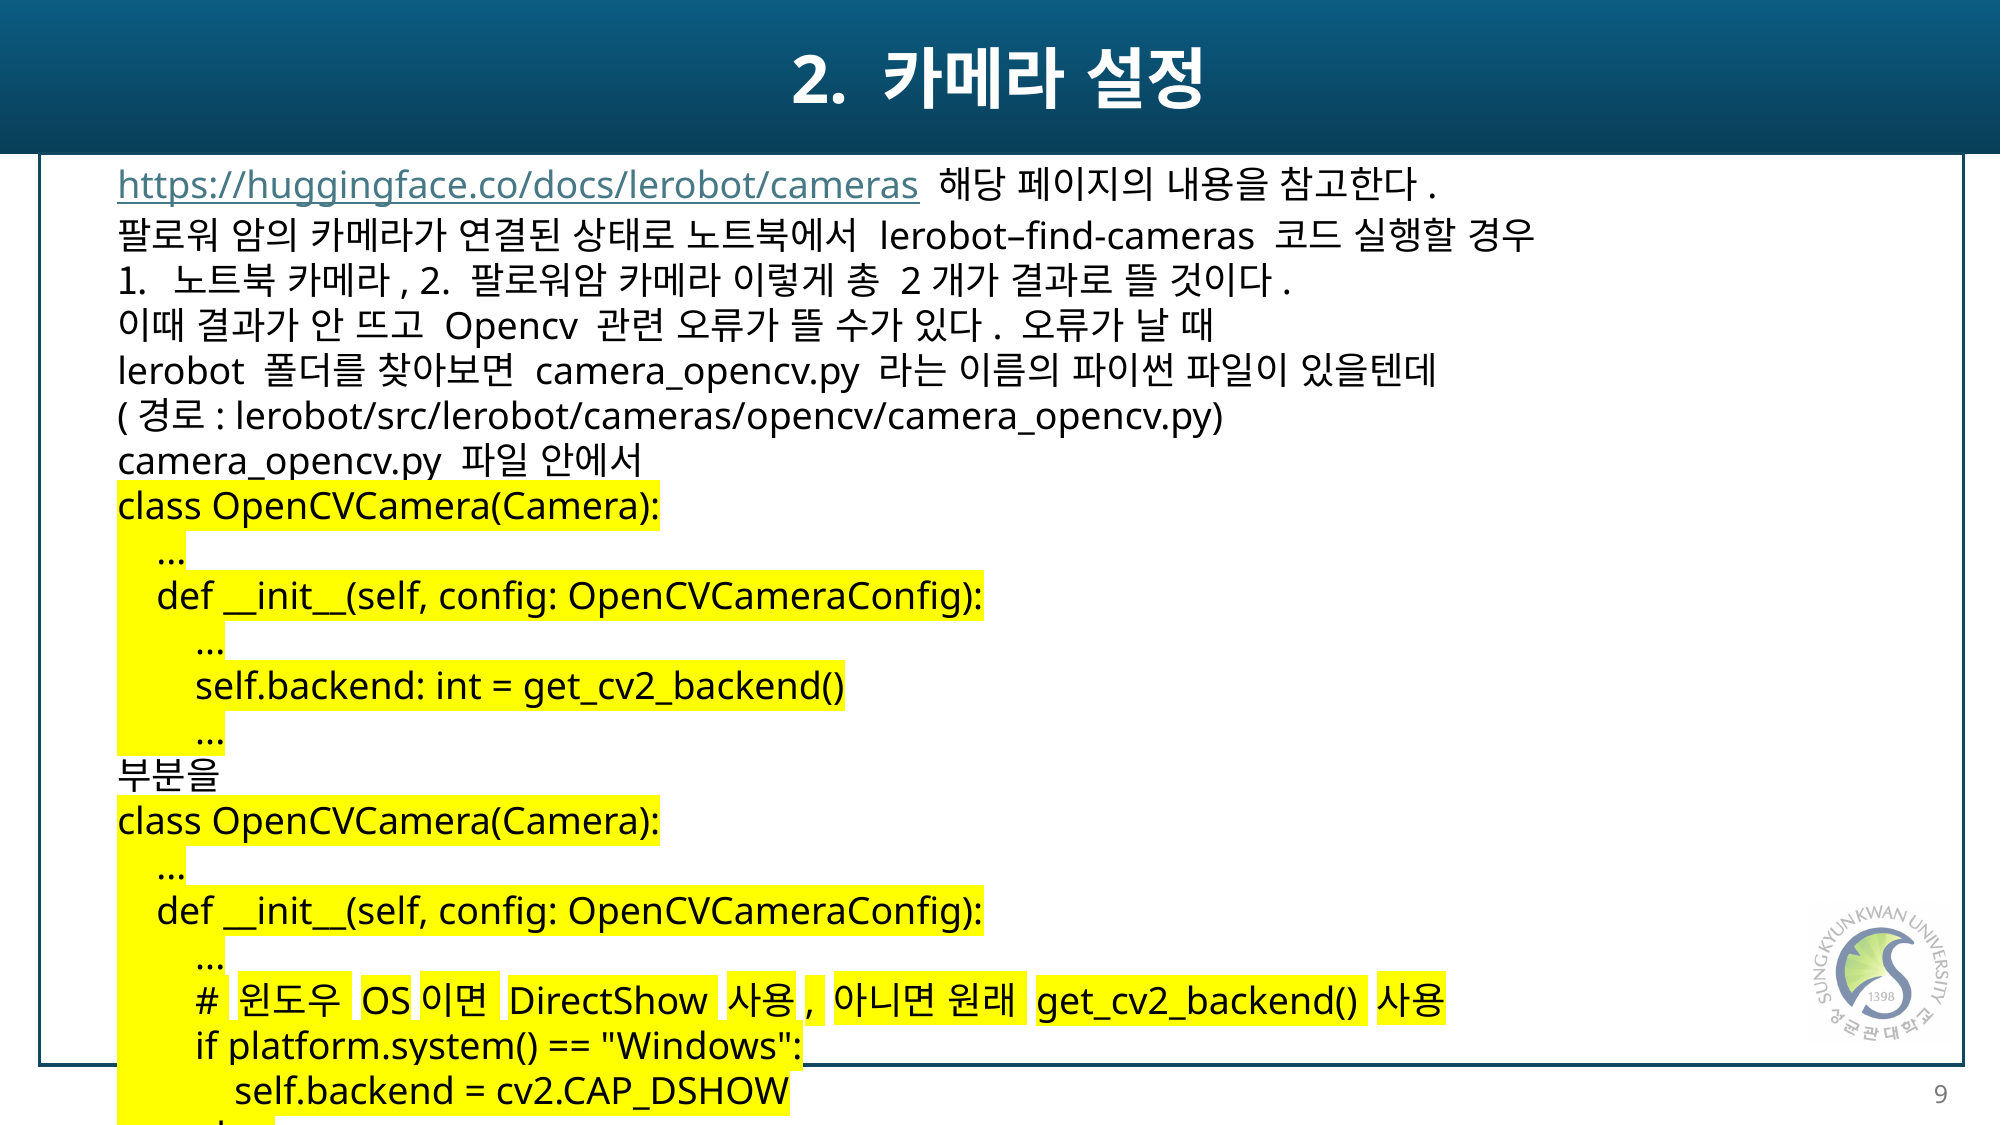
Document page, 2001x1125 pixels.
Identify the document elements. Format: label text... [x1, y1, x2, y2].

text_box 2. 카메라 설정 [0, 0, 2000, 155]
picture [1809, 901, 1951, 1045]
text_box https://huggingface.co/docs/lerobot/cameras 해당 페이지의 내용을 참고한다. 팔로워 암의 카메라가 연결된 상태로 노트북에서 lerobot–find-cameras 코드 실행할 경우 노트북 카메라, 2. 팔로워암 카메라 이렇게 총 2개가 결과로 뜰 것이다. 이때 결과가 안 뜨고 Opencv 관련 오류가 뜰 수가 있다. 오류가 날 때 lerobot 폴더를 찾아보면 camera_opencv.py 라는 이름의 파이썬 파일이 있을텐데 (경로: lerobot/src/lerobot/cameras/opencv/camera_opencv.py) camera_opencv.py 파일 안에서 class OpenCVCamera(Camera): ... def __init__(self, config: OpenCVCameraConfig): ... self.backend: int = get_cv2_backend() ... 부분을 class OpenCVCamera(Camera): ... def __init__(self, config: OpenCVCameraConfig): ... # 윈도우 OS이면 DirectShow 사용, 아니면 원래 get_cv2_backend() 사용 if platform.system() == "Windows": self.backend = cv2.CAP_DSHOW else: self.backend = get_cv2_backend() ... 로 수정하면 된다. [102, 153, 1707, 1125]
text_box [38, 152, 1965, 1067]
slide_number 9 [1707, 1067, 1964, 1125]
